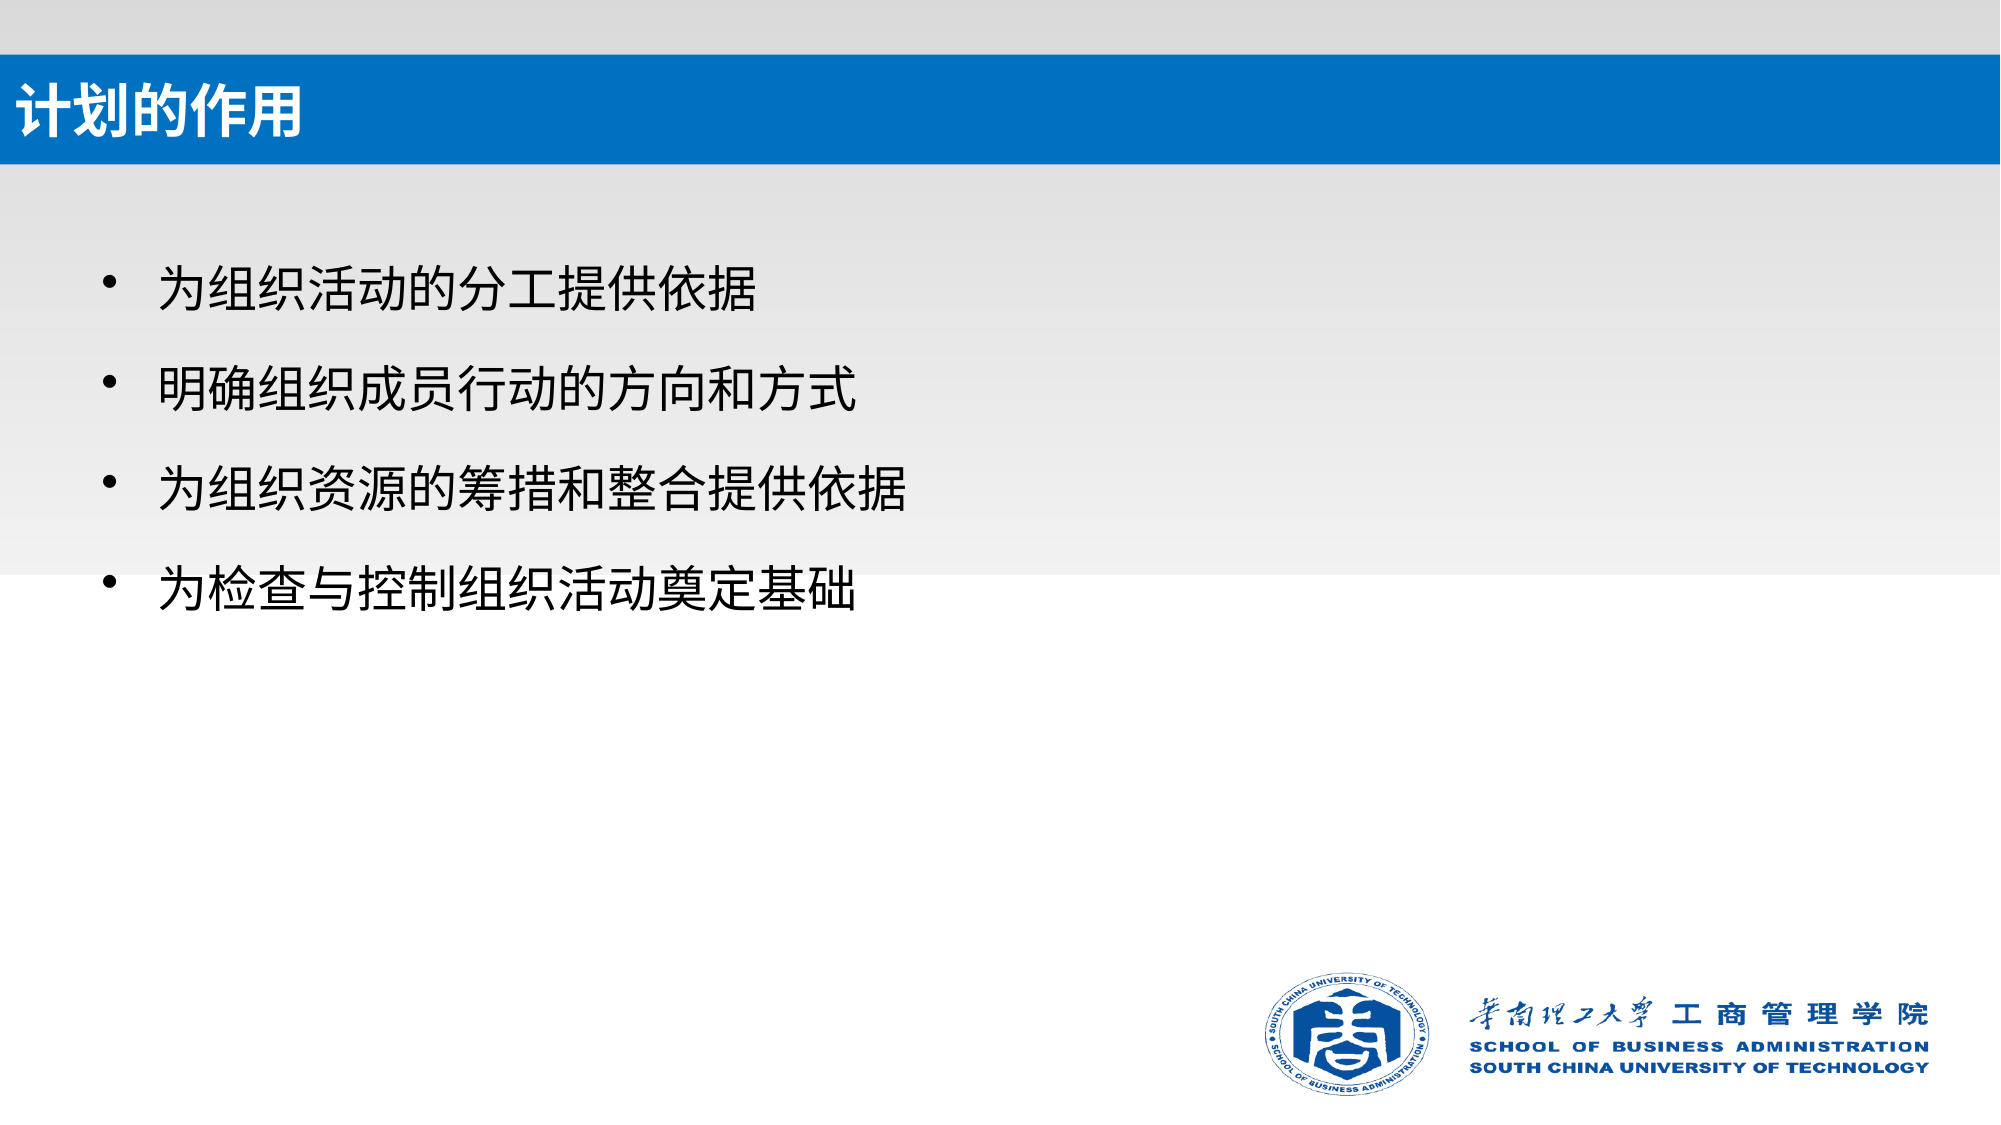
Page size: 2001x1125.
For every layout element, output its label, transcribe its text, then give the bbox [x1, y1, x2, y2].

title 计划的作用 [0, 54, 2000, 165]
picture [1241, 941, 1961, 1125]
list 为组织活动的分工提供依据 明确组织成员行动的方向和方式 为组织资源的筹措和整合提供依据 为检查与控制组织活动奠定基础 [86, 219, 1898, 1006]
